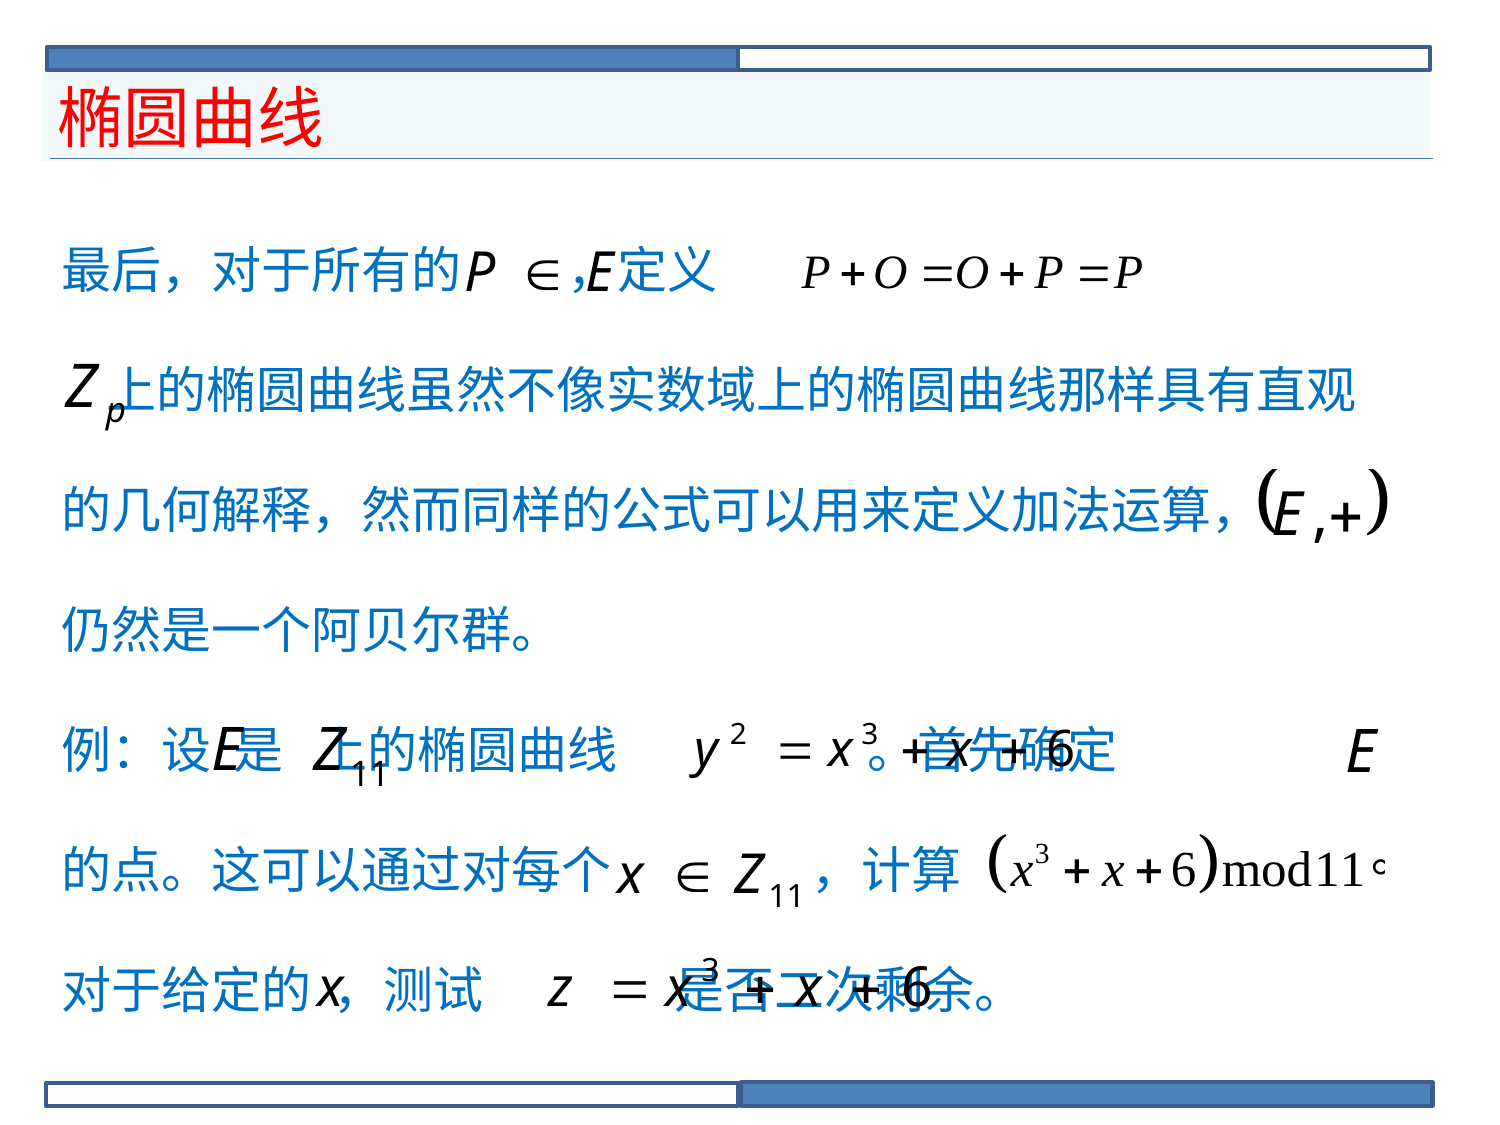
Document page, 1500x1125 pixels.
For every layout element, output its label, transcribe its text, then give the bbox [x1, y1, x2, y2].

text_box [57, 341, 139, 438]
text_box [543, 941, 939, 1016]
text_box [739, 1080, 1435, 1108]
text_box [203, 714, 265, 781]
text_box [457, 240, 633, 301]
text_box [736, 45, 1432, 72]
text_box 最后，对于所有的 ，定义 上的椭圆曲线虽然不像实数域上的椭圆曲线那样具有直观 的几何解释，然而同样的公式可以用来定义加法运算， 仍然是一个阿贝尔群。 例：设 是 上的椭圆曲线 。首先确定 的点。这可以通过对每个 ，计算 对于给定的 ，测试 是否二次剩余。 [46, 171, 1433, 1027]
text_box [980, 826, 1386, 920]
title 椭圆曲线 [42, 70, 1430, 161]
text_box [688, 707, 1080, 784]
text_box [310, 969, 362, 1017]
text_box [1248, 468, 1391, 561]
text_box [305, 705, 392, 797]
text_box [45, 45, 736, 72]
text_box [1337, 717, 1399, 783]
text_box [610, 833, 809, 917]
text_box [44, 1081, 740, 1108]
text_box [792, 244, 1155, 302]
